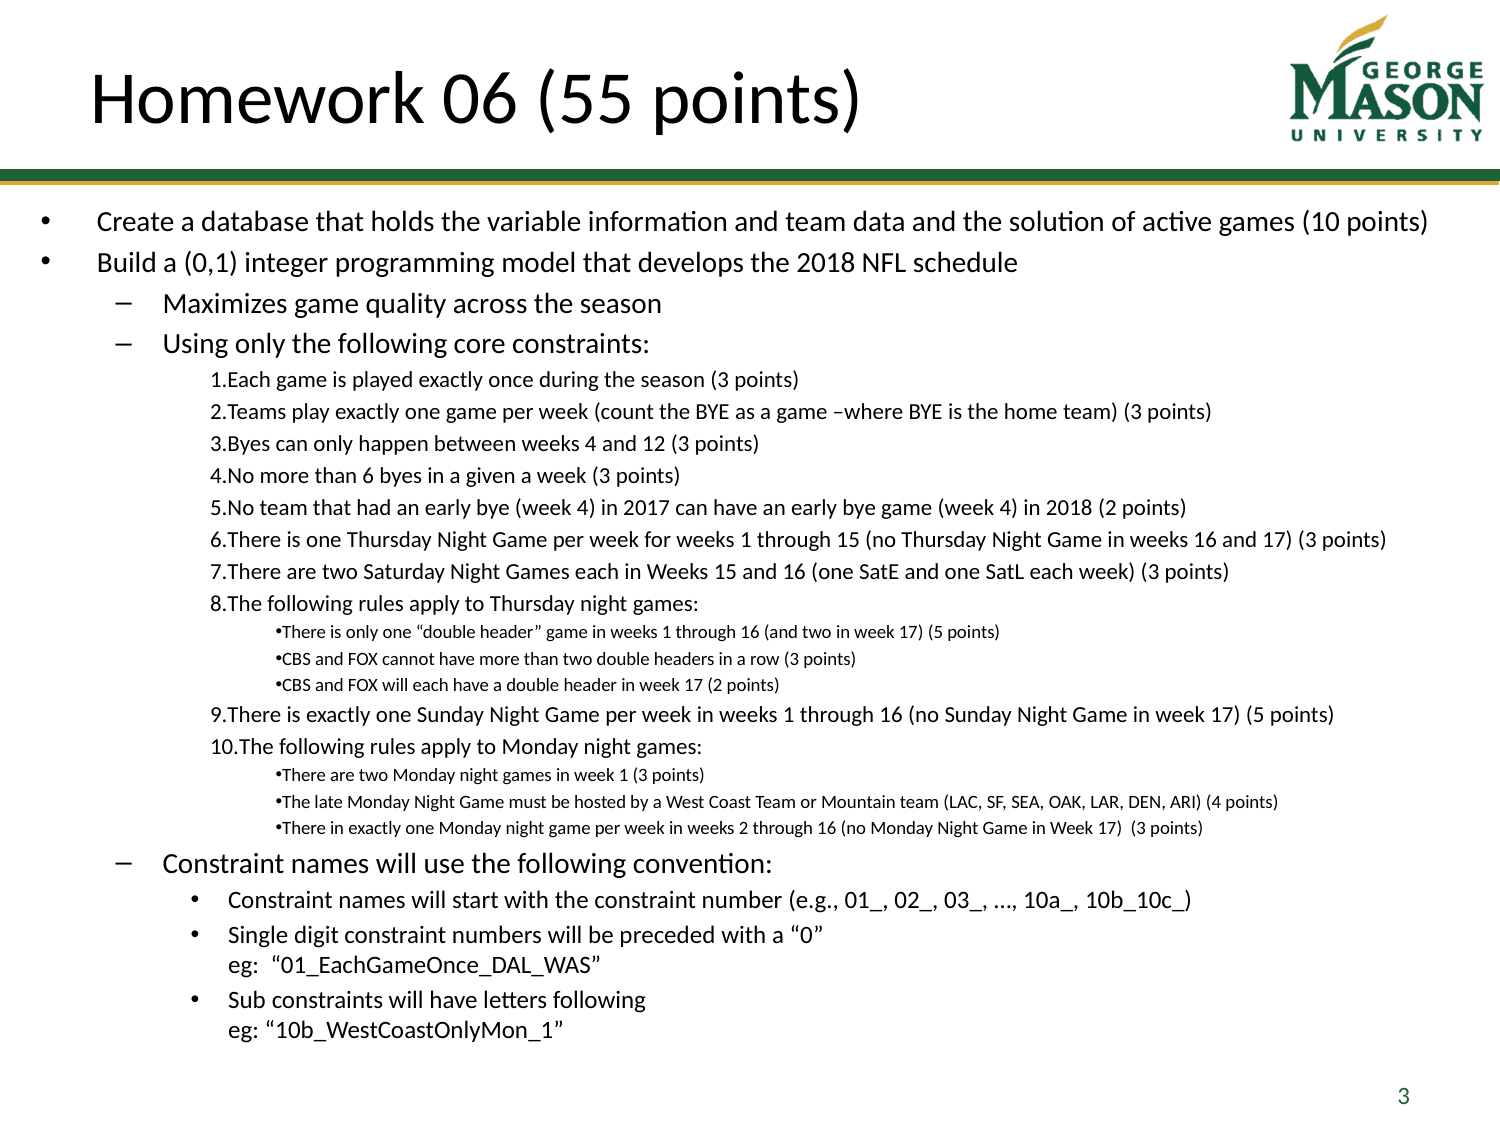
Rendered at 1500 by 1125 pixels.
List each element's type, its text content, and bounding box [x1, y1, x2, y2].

list Create a database that holds the variable information and team data and the solution of active games (10 points) Build a (0,1) integer programming model that develops the 2018 NFL schedule Maximizes game quality across the season Using only the following core constraints: Each game is played exactly once during the season (3 points) Teams play exactly one game per week (count the BYE as a game –where BYE is the home team) (3 points) Byes can only happen between weeks 4 and 12 (3 points) No more than 6 byes in a given a week (3 points) No team that had an early bye (week 4) in 2017 can have an early bye game (week 4) in 2018 (2 points) There is one Thursday Night Game per week for weeks 1 through 15 (no Thursday Night Game in weeks 16 and 17) (3 points) There are two Saturday Night Games each in Weeks 15 and 16 (one SatE and one SatL each week) (3 points) The following rules apply to Thursday night games: There is only one “double header” game in weeks 1 through 16 (and two in week 17) (5 points) CBS and FOX cannot have more than two double headers in a row (3 points) CBS and FOX will each have a double header in week 17 (2 points) There is exactly one Sunday Night Game per week in weeks 1 through 16 (no Sunday Night Game in week 17) (5 points) The following rules apply to Monday night games: There are two Monday night games in week 1 (3 points) The late Monday Night Game must be hosted by a West Coast Team or Mountain team (LAC, SF, SEA, OAK, LAR, DEN, ARI) (4 points) There in exactly one Monday night game per week in weeks 2 through 16 (no Monday Night Game in Week 17) (3 points) Constraint names will use the following convention: Constraint names will start with the constraint number (e.g., 01_, 02_, 03_, …, 10a_, 10b_10c_) Single digit constraint numbers will be preceded with a “0” eg: “01_EachGameOnce_DAL_WAS” Sub constraints will have letters following eg: “10b_WestCoastOnlyMon_1” [25, 194, 1482, 938]
title Homework 06 (55 points) [75, 0, 1425, 188]
slide_number 3 [1074, 1065, 1425, 1125]
picture [1425, 32, 1489, 158]
